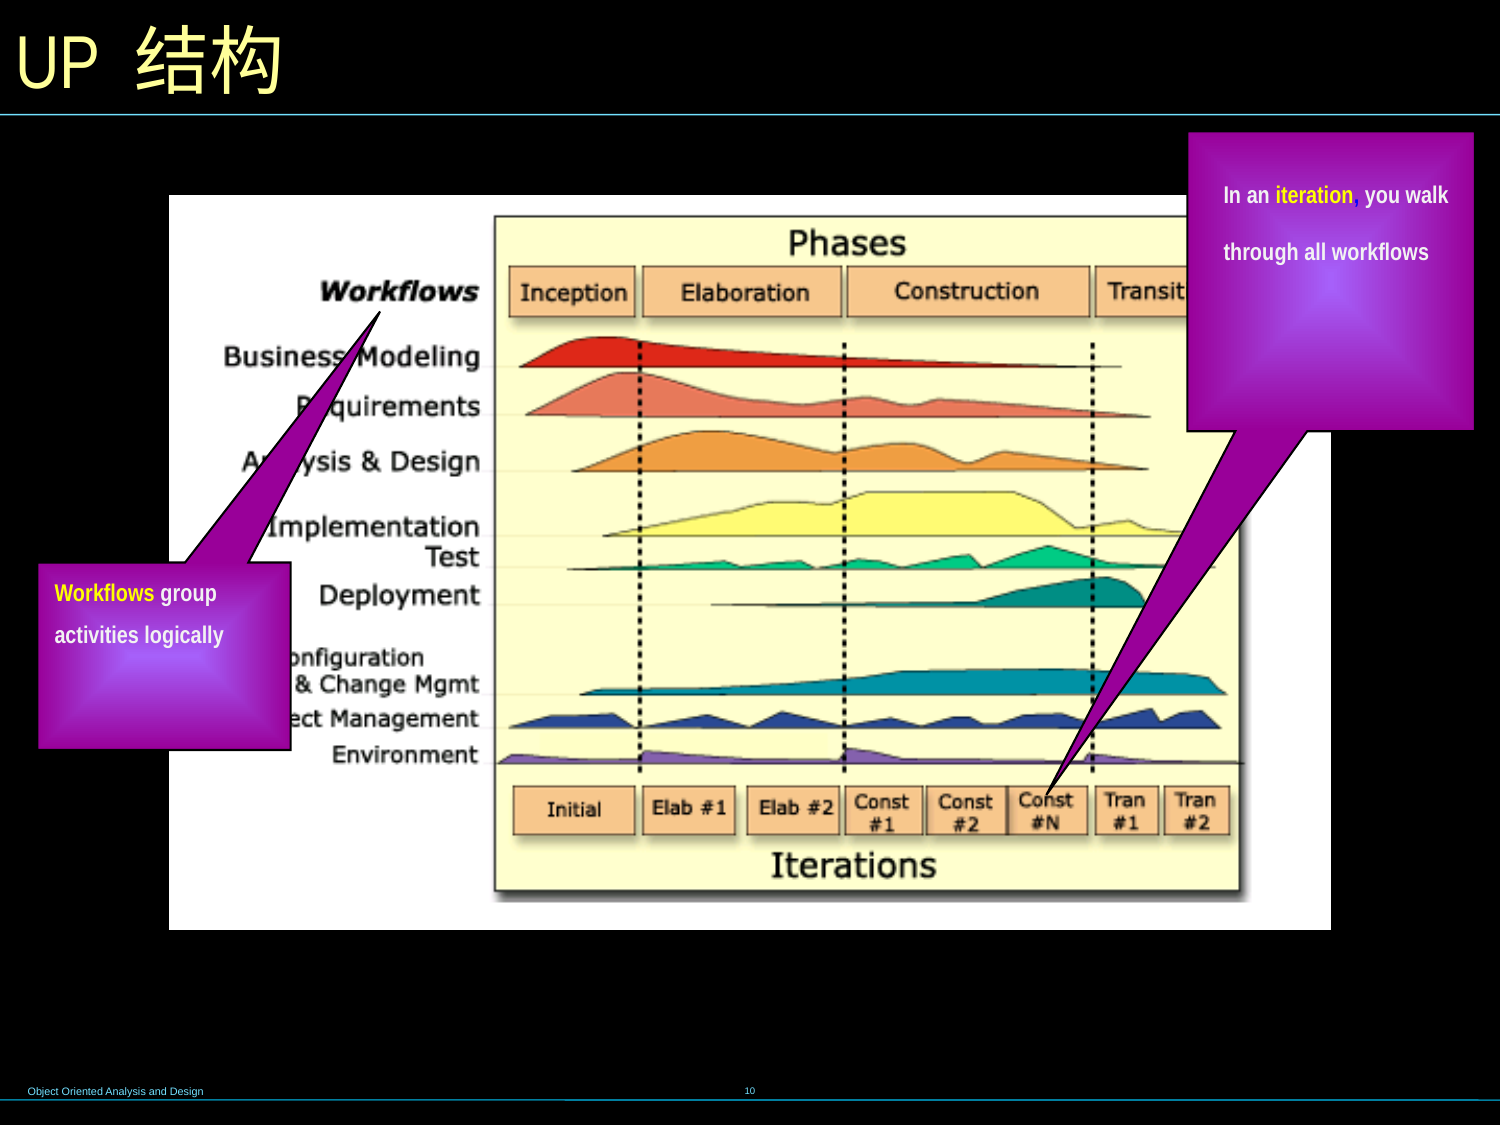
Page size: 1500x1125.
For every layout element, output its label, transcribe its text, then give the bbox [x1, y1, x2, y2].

picture [169, 195, 1331, 930]
title UP 结构 [0, 0, 1489, 118]
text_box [37, 557, 313, 751]
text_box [1187, 130, 1500, 432]
